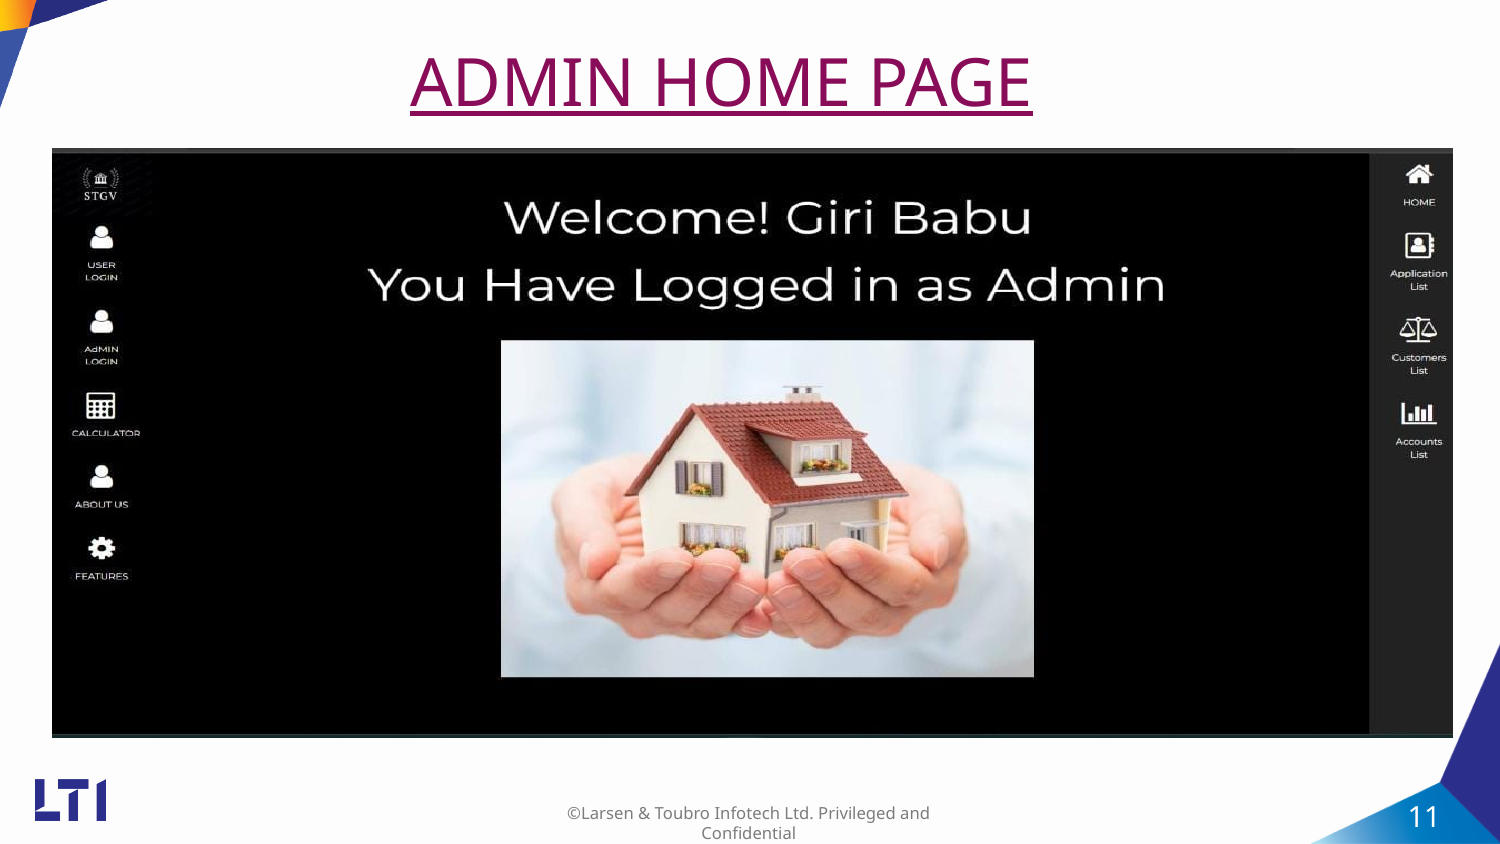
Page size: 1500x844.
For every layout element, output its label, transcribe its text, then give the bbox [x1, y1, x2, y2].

title ADMIN HOME PAGE [409, 38, 1455, 121]
picture [52, 147, 1500, 844]
picture [0, 0, 109, 110]
picture [35, 779, 106, 821]
